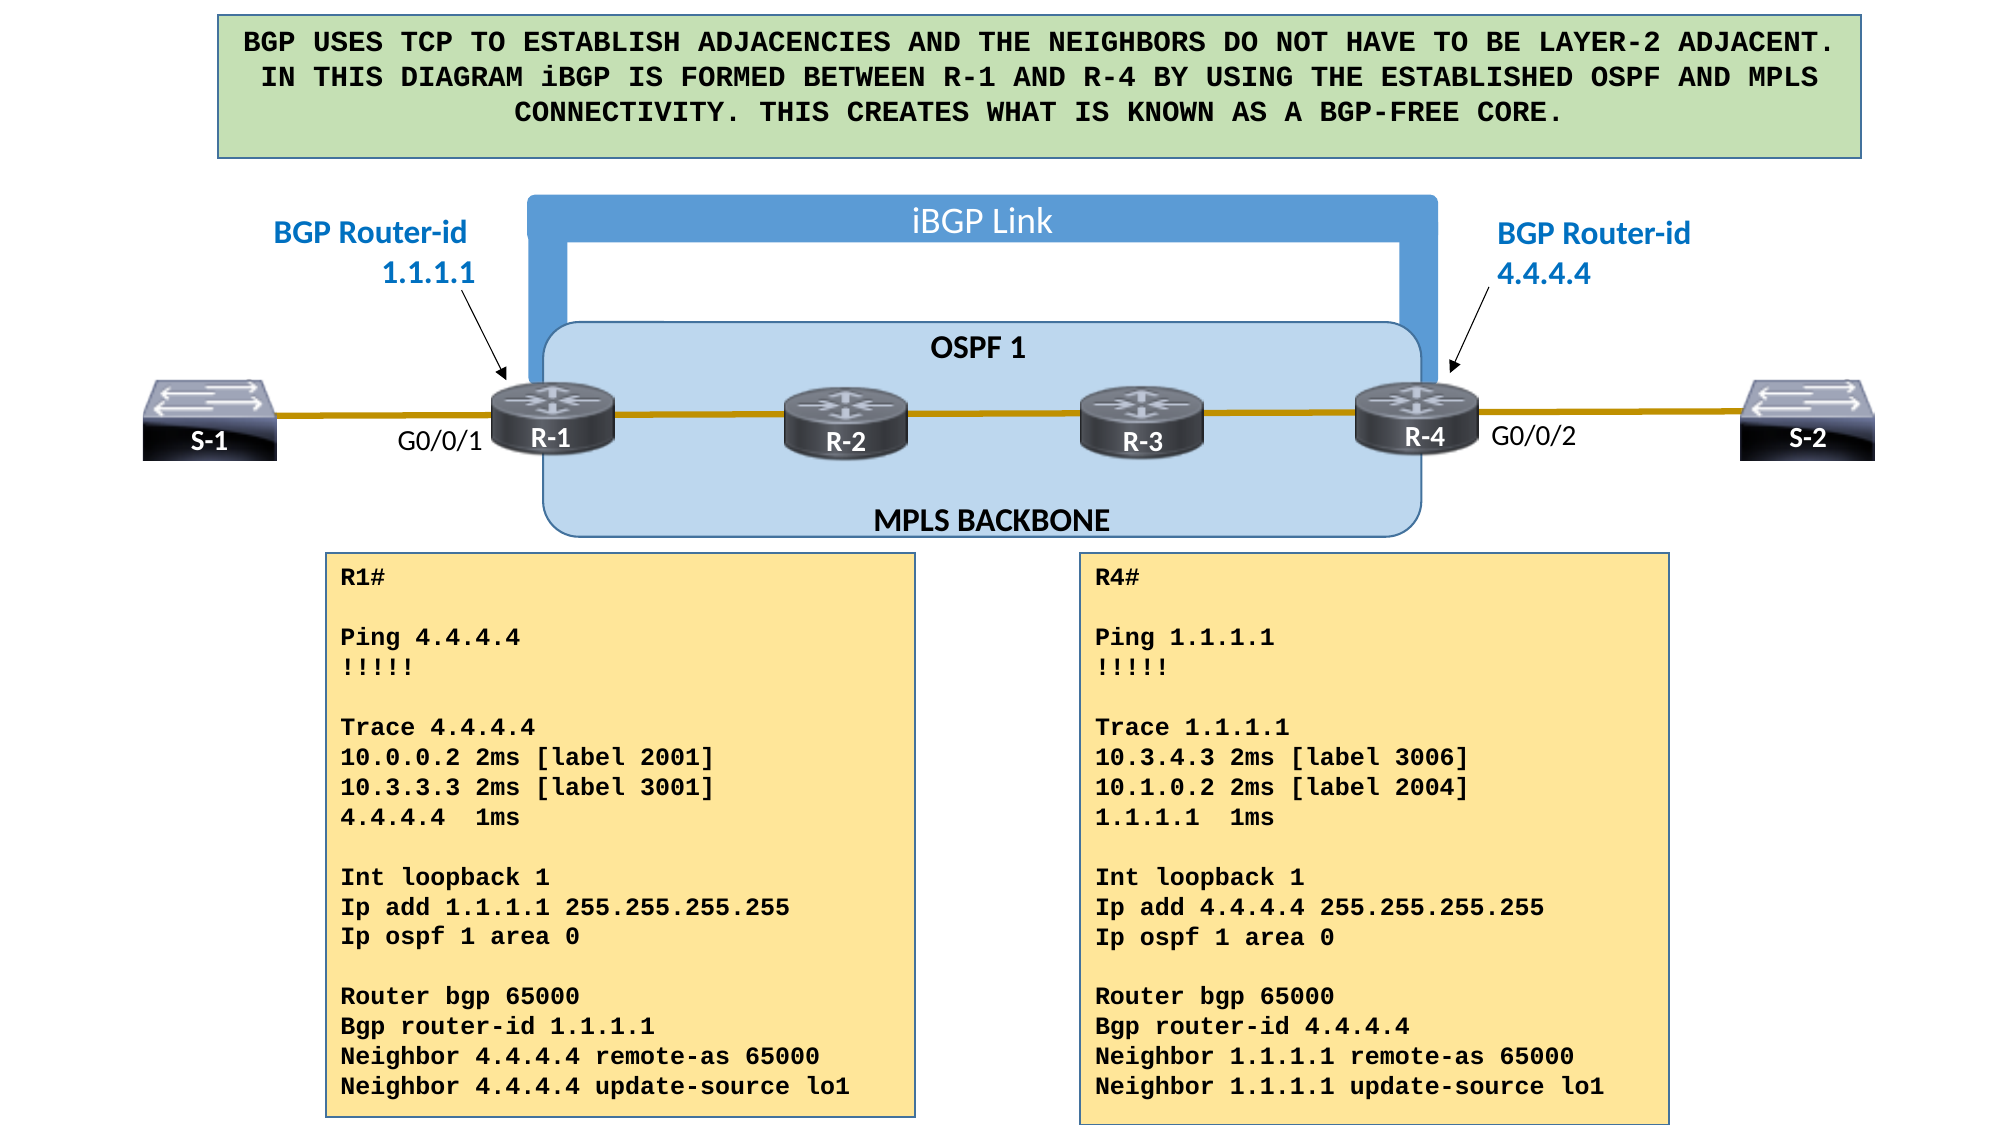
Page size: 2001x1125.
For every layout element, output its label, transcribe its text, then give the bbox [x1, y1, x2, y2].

text_box [1398, 236, 1440, 357]
text_box R4# Ping 1.1.1.1 !!!!! Trace 1.1.1.1 10.3.4.3 2ms [label 3006] 10.1.0.2 2ms [label 2004] 1.1.1.1 1ms Int loopback 1 Ip add 4.4.4.4 255.255.255.255 Ip ospf 1 area 0 Router bgp 65000 Bgp router-id 4.4.4.4 Neighbor 1.1.1.1 remote-as 65000 Neighbor 1.1.1.1 update-source lo1 [1079, 552, 1670, 1125]
picture [784, 362, 908, 487]
picture [142, 357, 280, 461]
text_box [280, 410, 491, 416]
text_box BGP Router-id 4.4.4.4 [1482, 203, 1715, 299]
picture [1080, 361, 1204, 486]
text_box OSPF 1 [915, 317, 1041, 373]
picture [491, 357, 615, 482]
picture [1355, 357, 1479, 482]
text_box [1479, 410, 1740, 416]
text_box [542, 320, 1423, 410]
text_box [542, 416, 1423, 538]
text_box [615, 410, 784, 416]
text_box BGP Router-id 1.1.1.1 [258, 203, 491, 298]
text_box MPLS BACKBONE [858, 491, 1126, 546]
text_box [1449, 286, 1489, 374]
text_box BGP USES TCP TO ESTABLISH ADJACENCIES AND THE NEIGHBORS DO NOT HAVE TO BE LAYER-2 ADJACENT. IN THIS DIAGRAM iBGP IS FORMED BETWEEN R-1 AND R-4 BY USING THE ESTABLISHED OSPF AND MPLS CONNECTIVITY. THIS CREATES WHAT IS KNOWN AS A BGP-FREE CORE. [217, 14, 1862, 159]
text_box G0/0/2 [1479, 416, 1592, 459]
text_box iBGP Link [526, 193, 1440, 244]
text_box G0/0/1 [382, 416, 491, 464]
text_box R1# Ping 4.4.4.4 !!!!! Trace 4.4.4.4 10.0.0.2 2ms [label 2001] 10.3.3.3 2ms [label 3001] 4.4.4.4 1ms Int loopback 1 Ip add 1.1.1.1 255.255.255.255 Ip ospf 1 area 0 Router bgp 65000 Bgp router-id 1.1.1.1 Neighbor 4.4.4.4 remote-as 65000 Neighbor 4.4.4.4 update-source lo1 [325, 552, 916, 1118]
text_box [527, 240, 569, 357]
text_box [1204, 410, 1355, 416]
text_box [908, 410, 1080, 416]
picture [1740, 357, 1877, 461]
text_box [461, 290, 507, 381]
